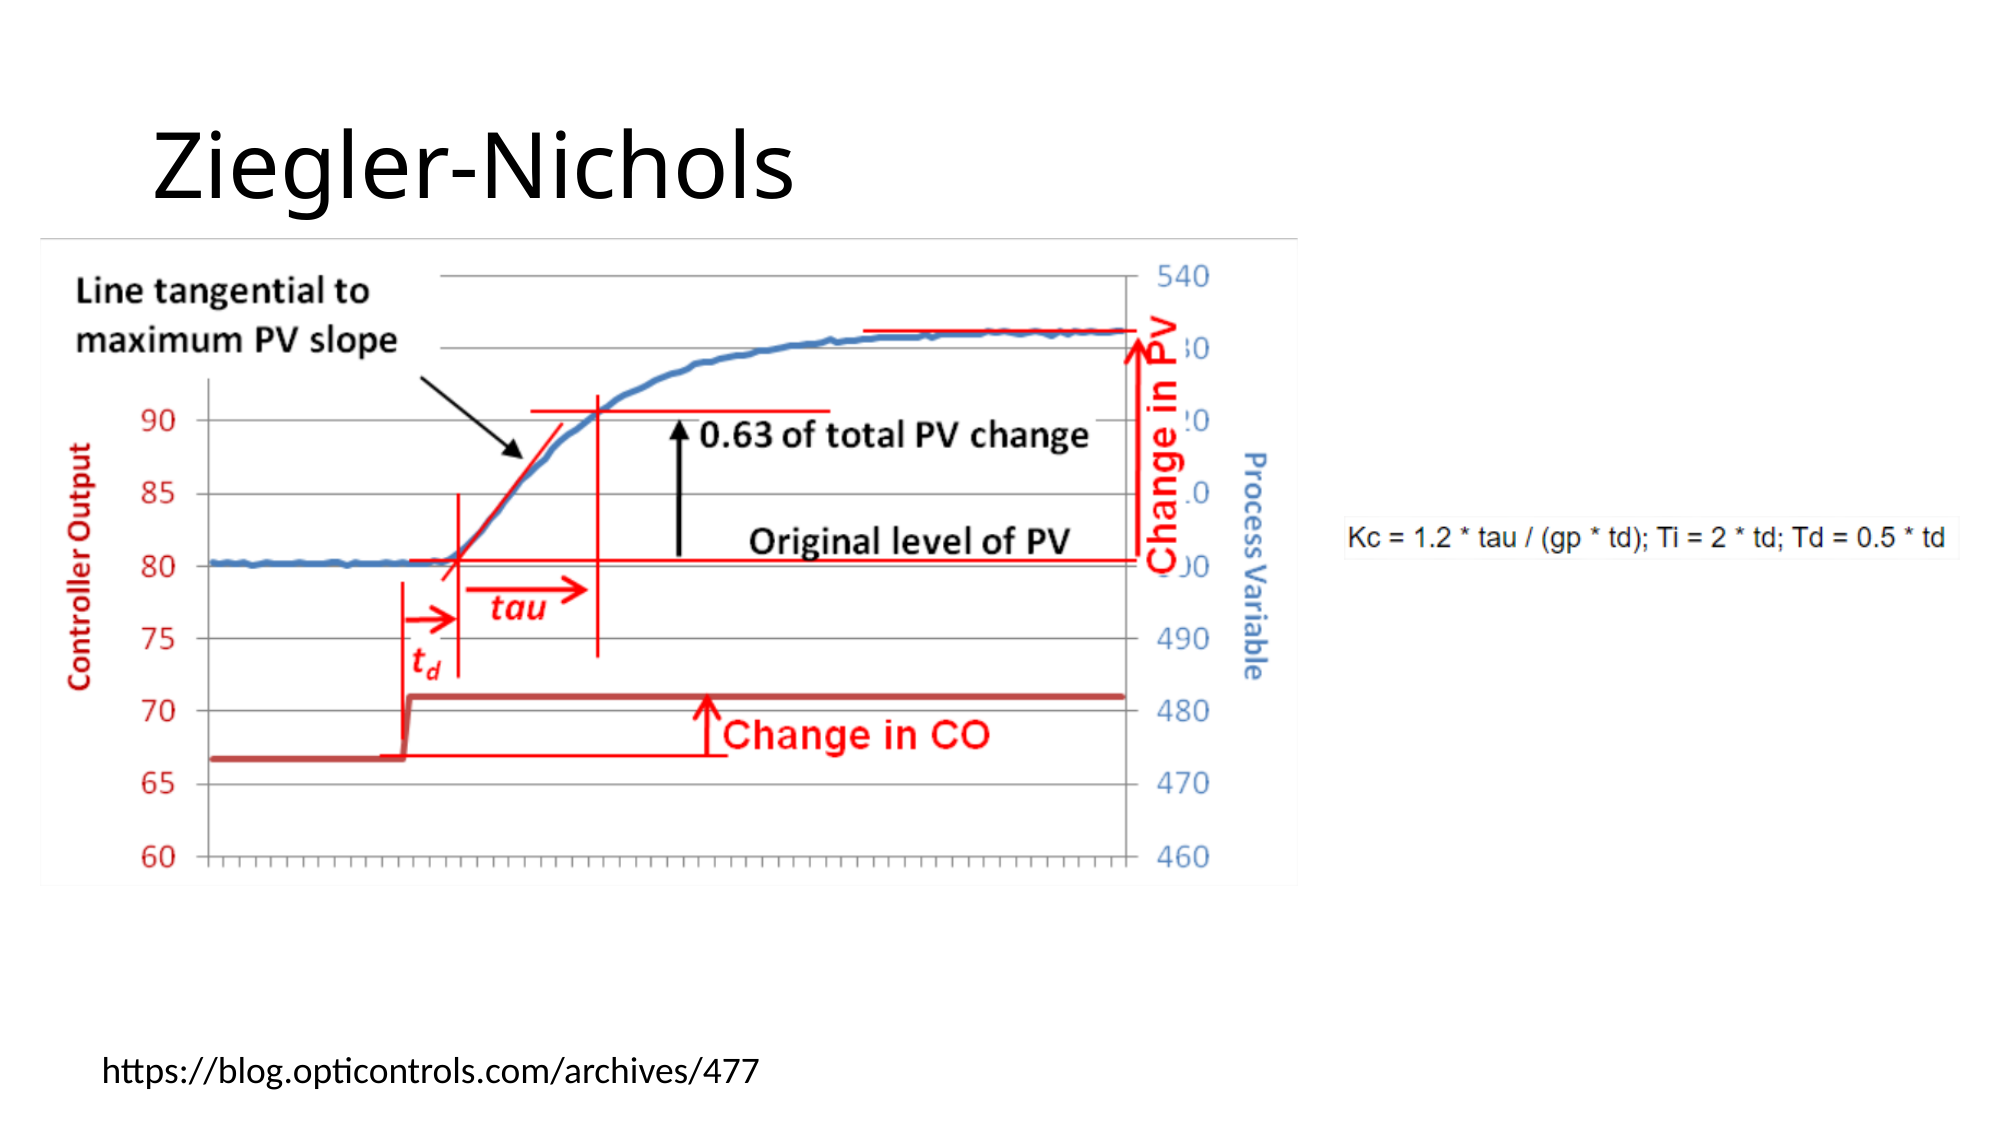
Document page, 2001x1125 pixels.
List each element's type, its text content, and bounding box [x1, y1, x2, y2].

text_box https://blog.opticontrols.com/archives/477 [86, 1039, 1087, 1099]
picture [1344, 516, 1960, 560]
title Ziegler-Nichols [137, 59, 1863, 278]
picture [40, 238, 1298, 887]
